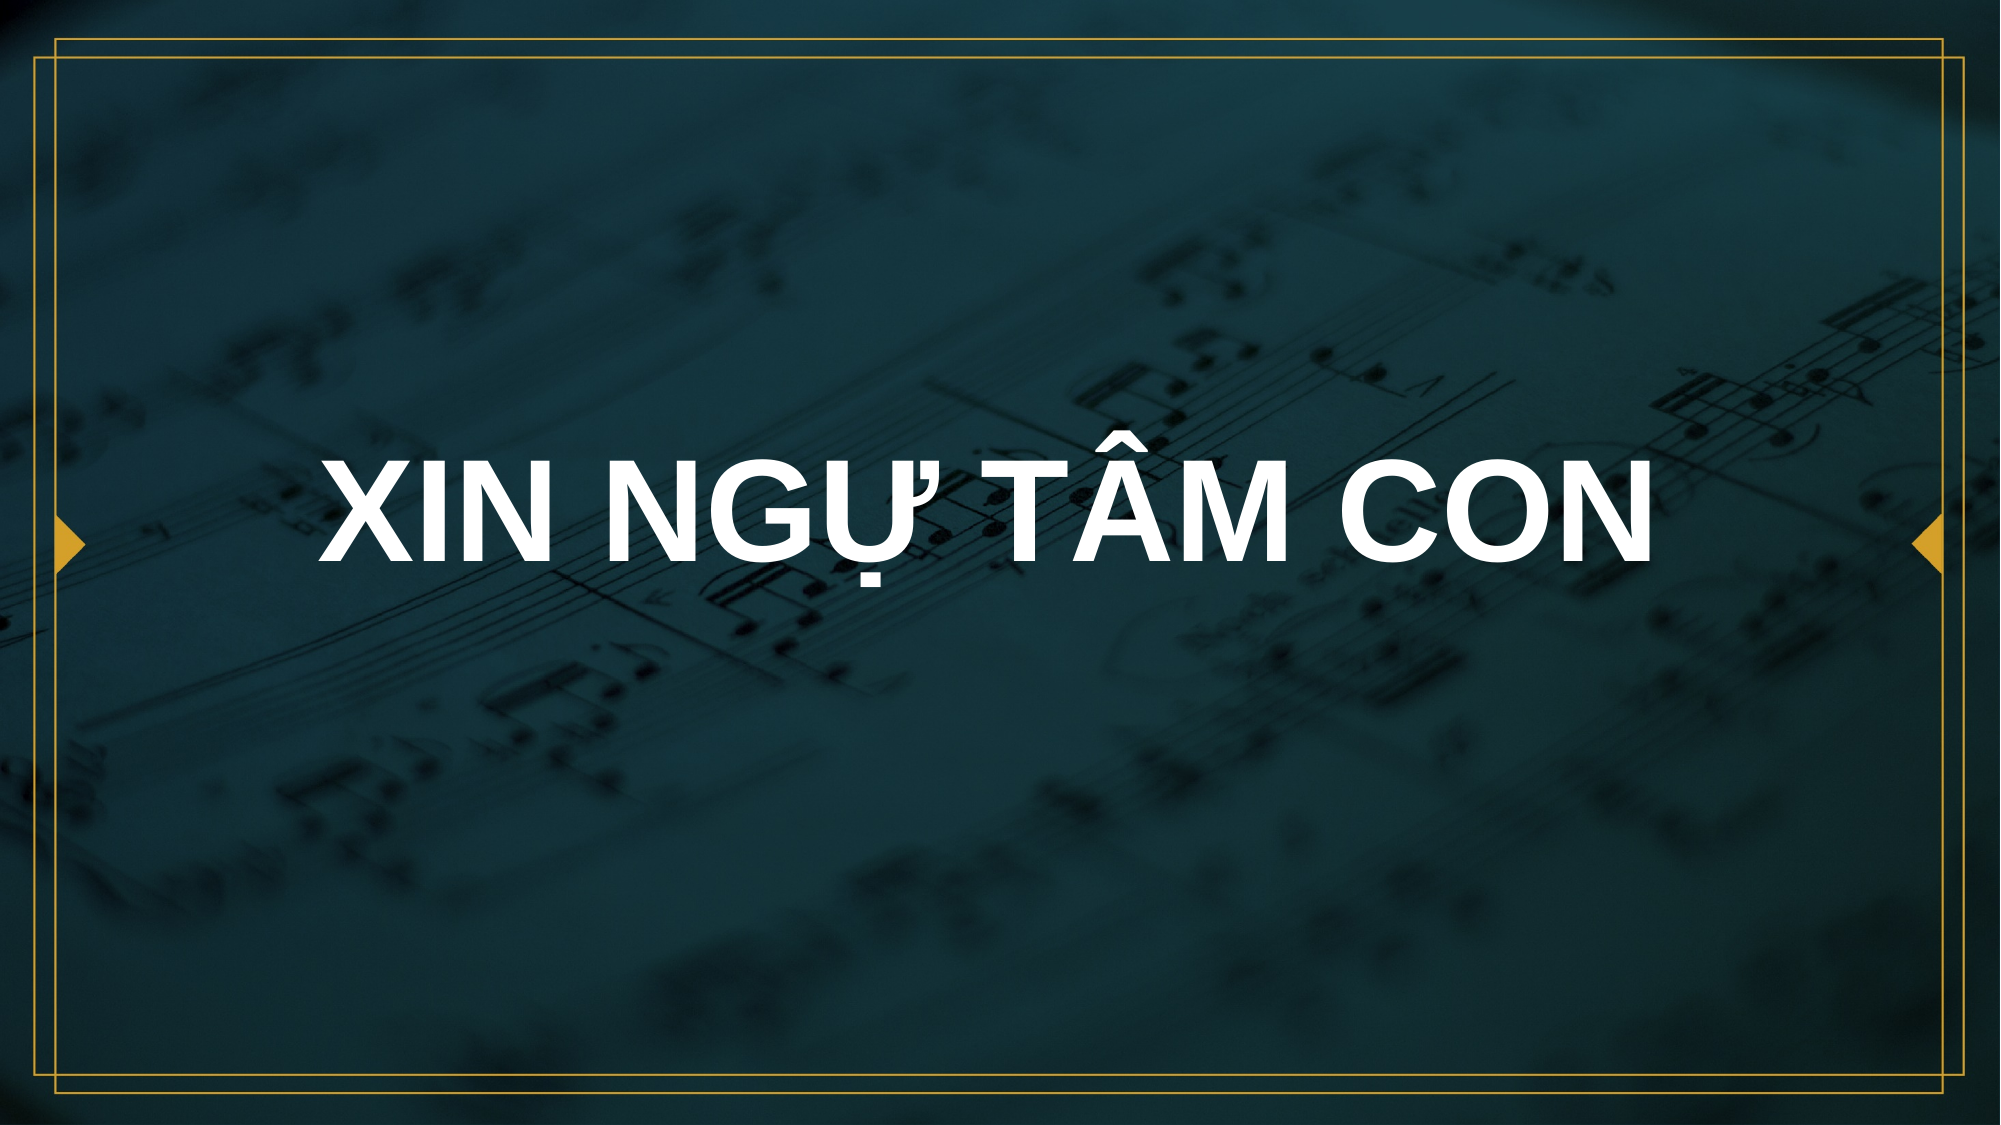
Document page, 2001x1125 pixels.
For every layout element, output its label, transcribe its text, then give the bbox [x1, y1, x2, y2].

picture [0, 0, 2000, 1125]
title XIN NGỰ TÂM CON [103, 151, 1875, 821]
